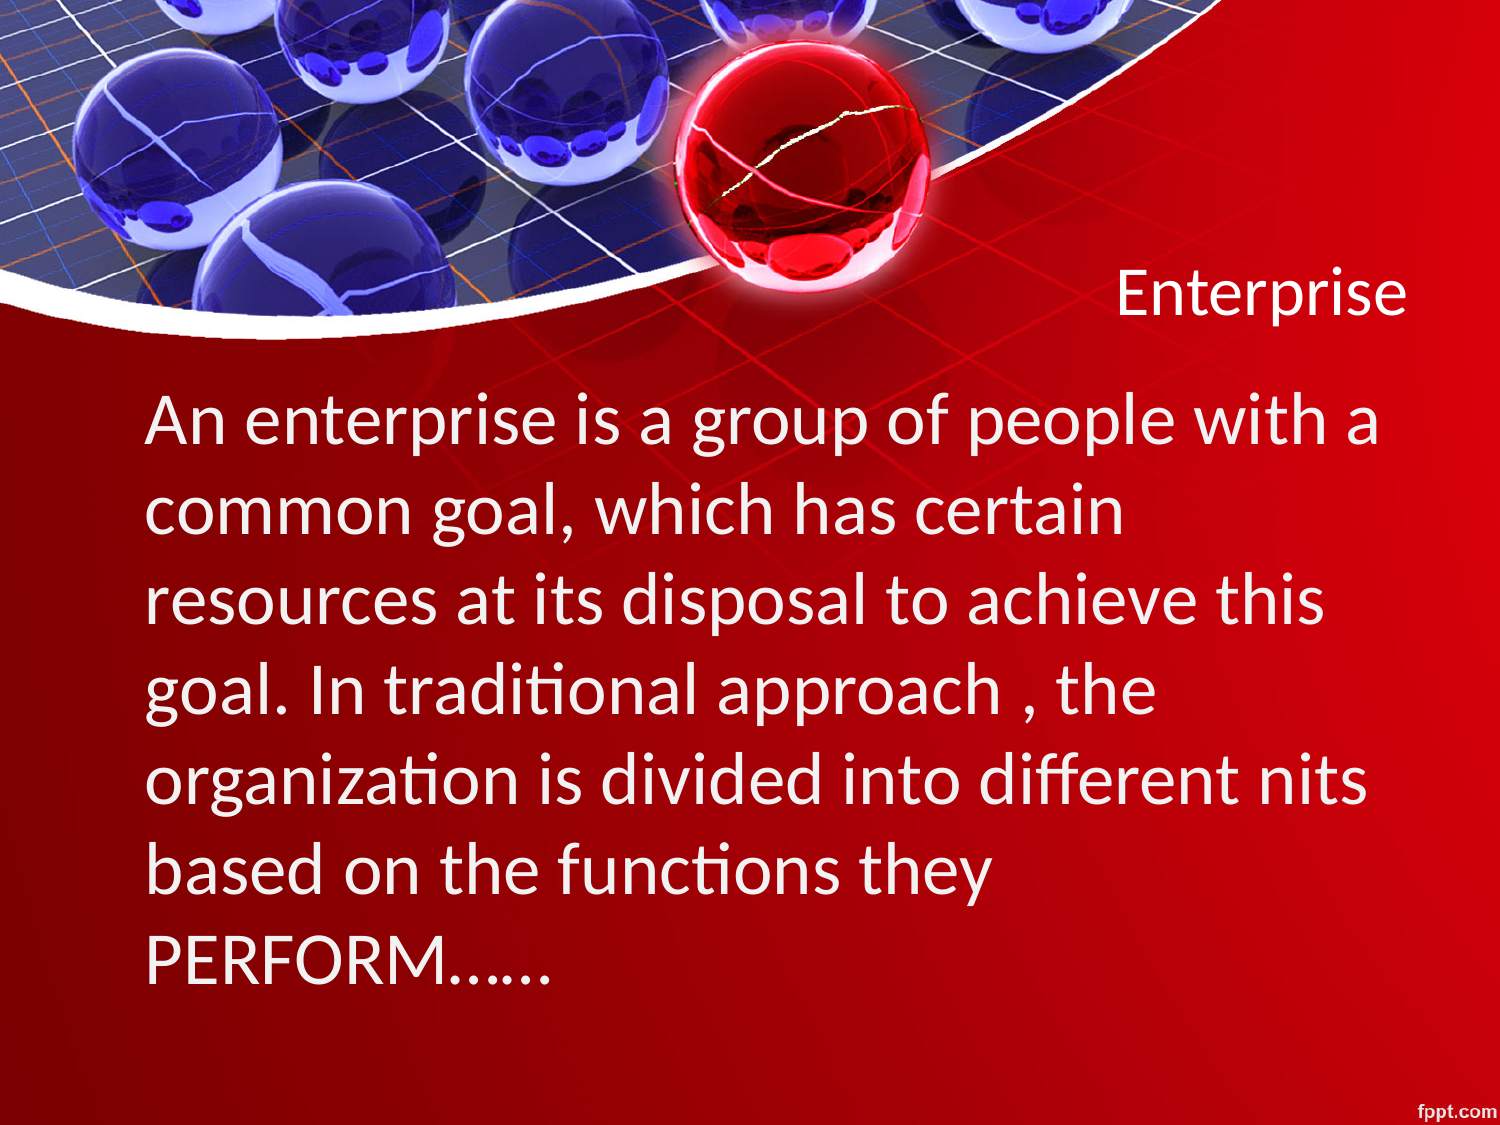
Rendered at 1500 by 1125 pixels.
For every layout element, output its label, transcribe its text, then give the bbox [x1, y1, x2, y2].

list An enterprise is a group of people with a common goal, which has certain resources at its disposal to achieve this goal. In traditional approach , the organization is divided into different nits based on the functions they PERFORM…… [73, 362, 1424, 1064]
picture [0, 0, 1500, 1125]
title Enterprise [73, 236, 1424, 338]
